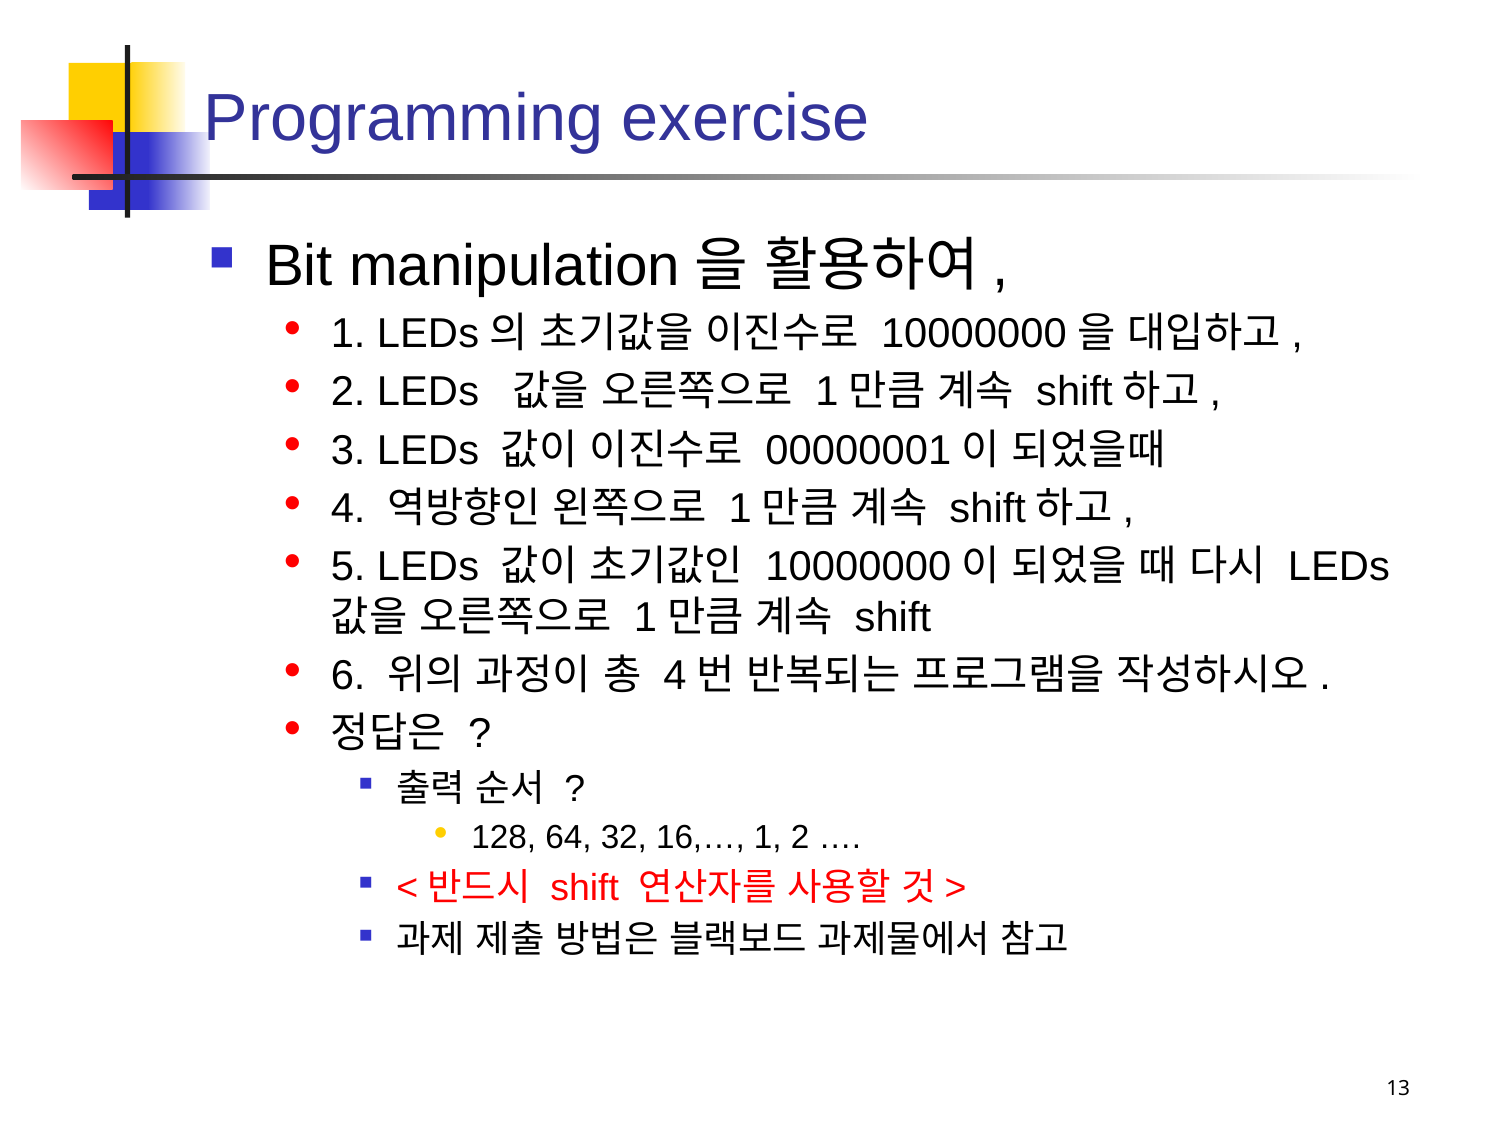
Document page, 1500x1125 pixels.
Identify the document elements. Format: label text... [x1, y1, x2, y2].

slide_number 13 [1112, 1058, 1426, 1111]
list Bit manipulation을 활용하여, 1. LEDs의 초기값을 이진수로 10000000을 대입하고, 2. LEDs 값을 오른쪽으로 1만큼 계속 shift하고, 3. LEDs 값이 이진수로 00000001이 되었을때 4. 역방향인 왼쪽으로 1만큼 계속 shift하고, 5. LEDs 값이 초기값인 10000000이 되었을 때 다시 LEDs 값을 오른쪽으로 1만큼 계속 shift 6. 위의 과정이 총 4번 반복되는 프로그램을 작성하시오. 정답은 ? 출력 순서 ? 128, 64, 32, 16,…, 1, 2 …. <반드시 shift 연산자를 사용할 것> 과제 제출 방법은 블랙보드 과제물에서 참고 [193, 219, 1470, 1036]
title Programming exercise [188, 30, 1468, 162]
